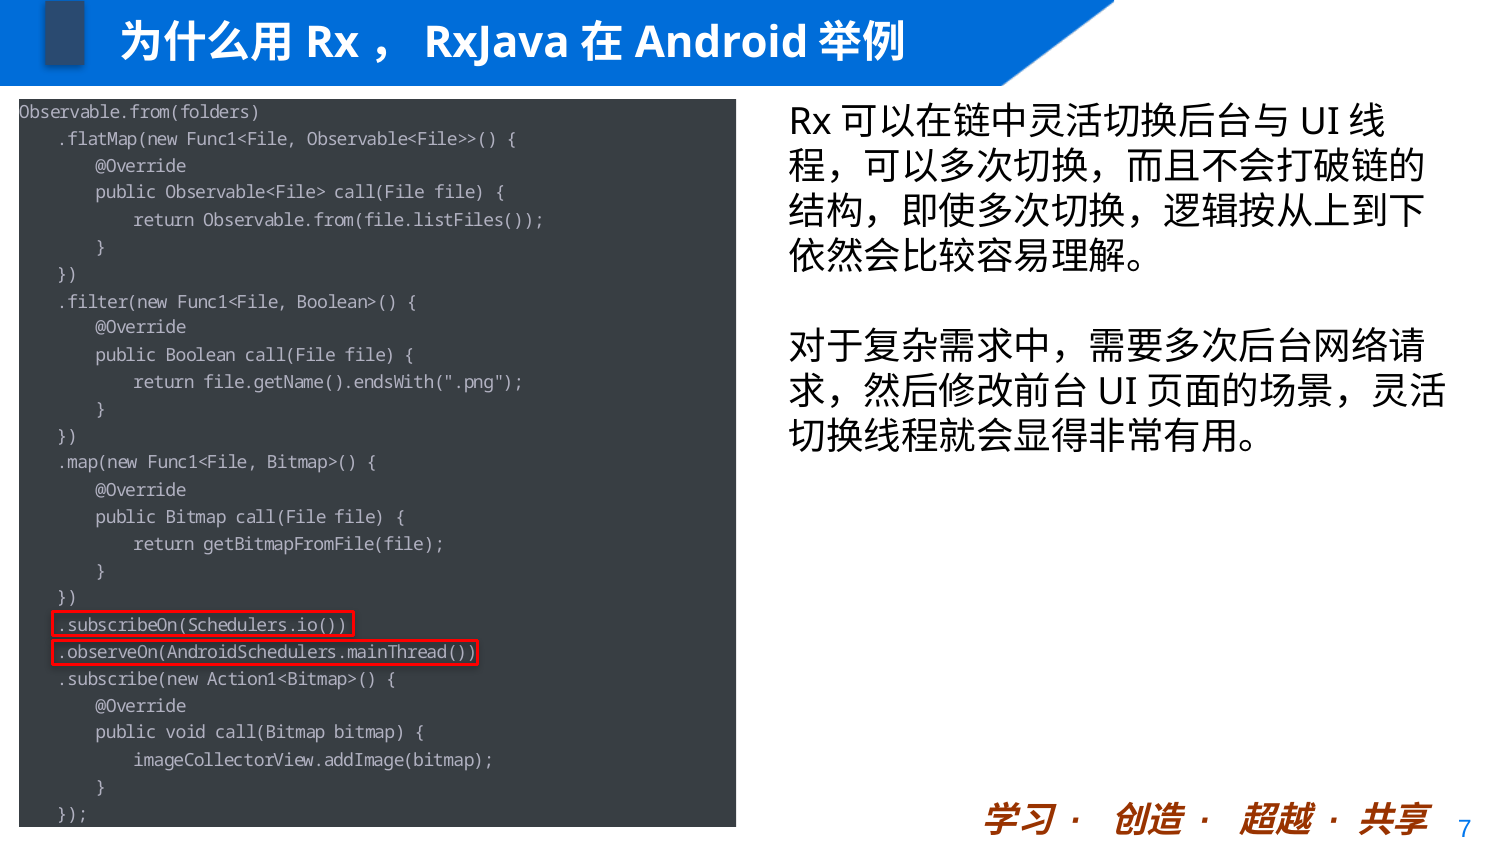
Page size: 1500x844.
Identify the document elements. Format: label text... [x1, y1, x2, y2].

text_box [45, 0, 85, 65]
text_box Rx可以在链中灵活切换后台与UI线程，可以多次切换，而且不会打破链的结构，即使多次切换，逻辑按从上到下依然会比较容易理解。 对于复杂需求中，需要多次后台网络请求，然后修改前台UI页面的场景，灵活切换线程就会显得非常有用。 [773, 89, 1464, 465]
picture [18, 98, 737, 827]
list 为什么用Rx，RxJava在Android举例 [104, 6, 948, 78]
